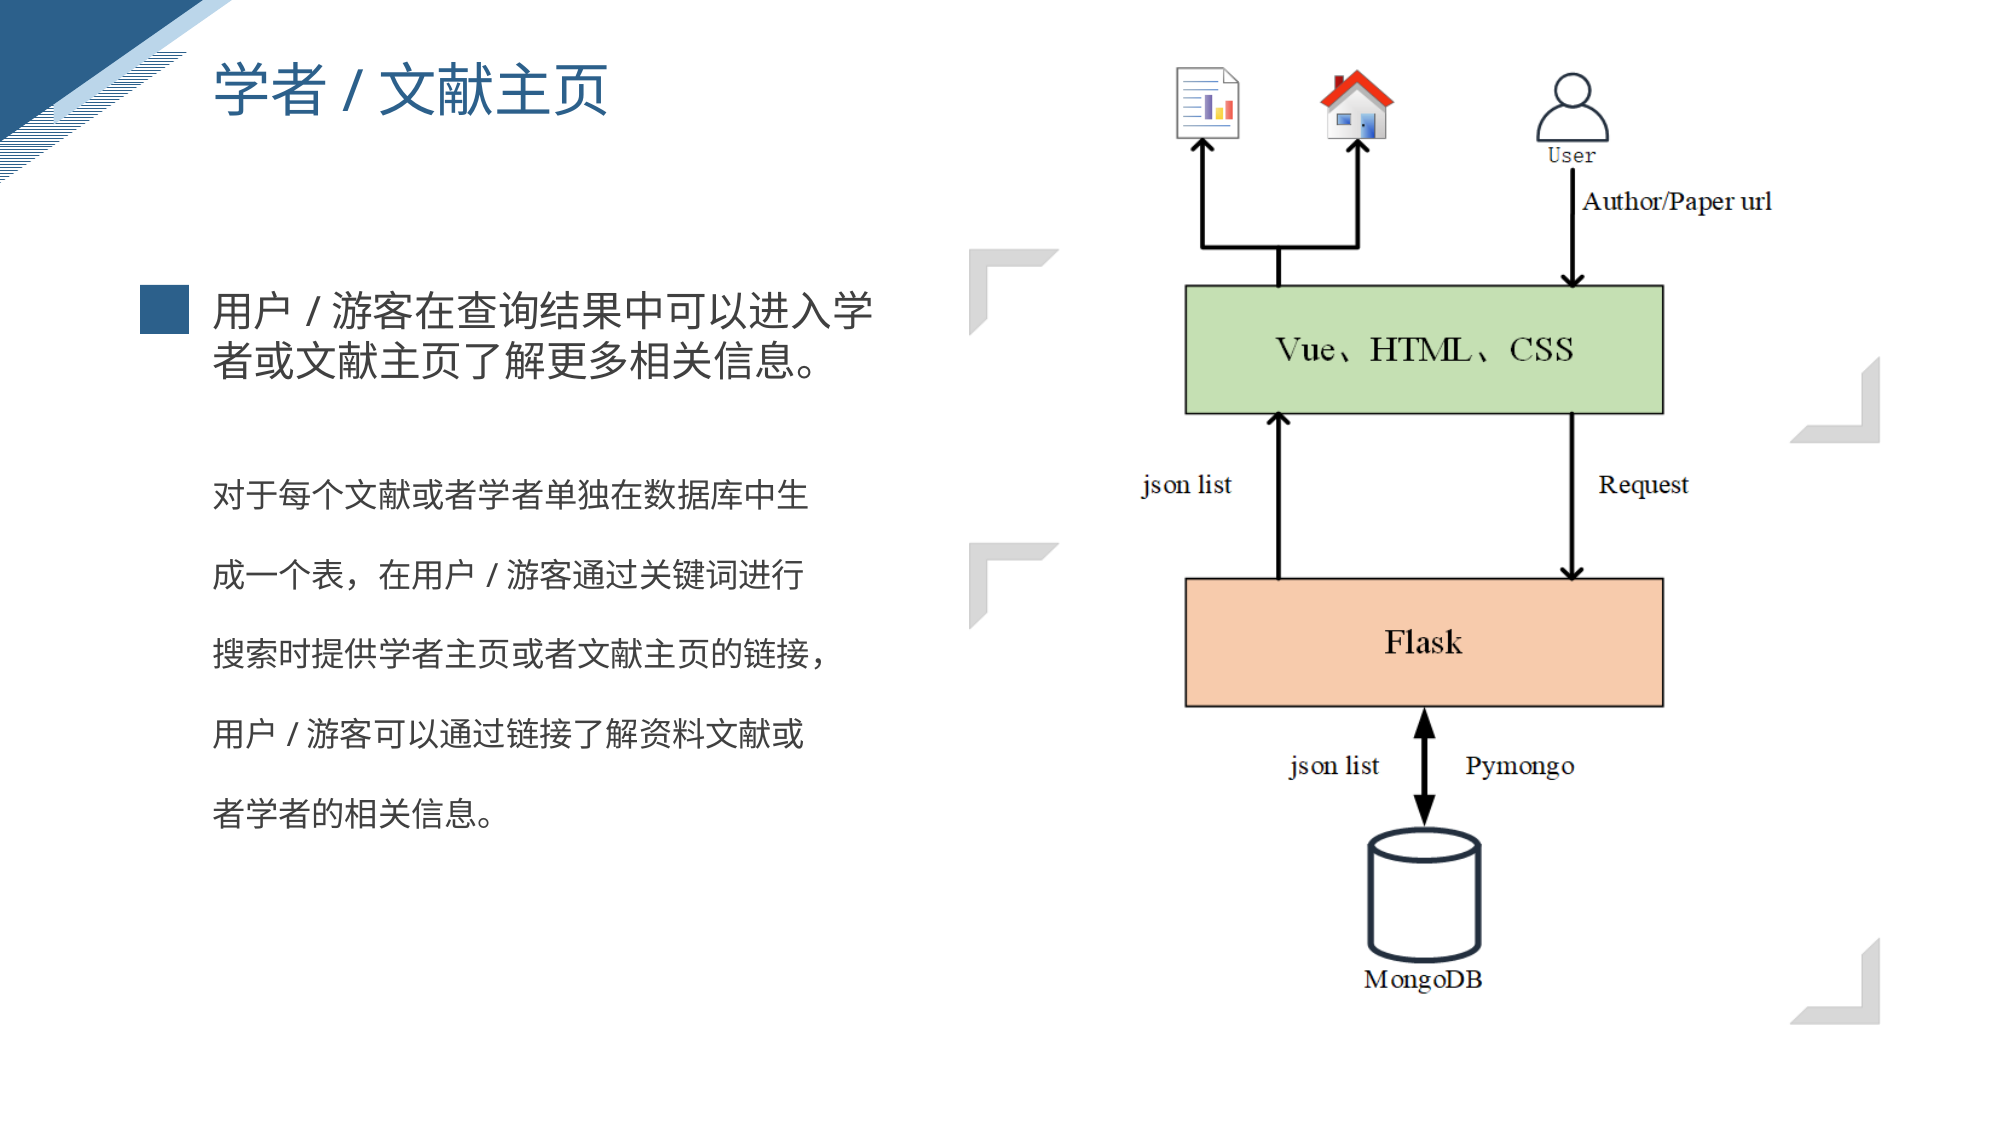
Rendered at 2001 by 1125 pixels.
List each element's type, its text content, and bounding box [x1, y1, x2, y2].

picture [968, 66, 1881, 1025]
text_box 学者/文献主页 [197, 46, 954, 131]
text_box 对于每个文献或者学者单独在数据库中生成一个表，在用户/游客通过关键词进行搜索时提供学者主页或者文献主页的链接，用户/游客可以通过链接了解资料文献或者学者的相关信息。 [197, 426, 847, 927]
text_box [139, 284, 190, 335]
text_box 用户/游客在查询结果中可以进入学者或文献主页了解更多相关信息。 [197, 277, 924, 392]
